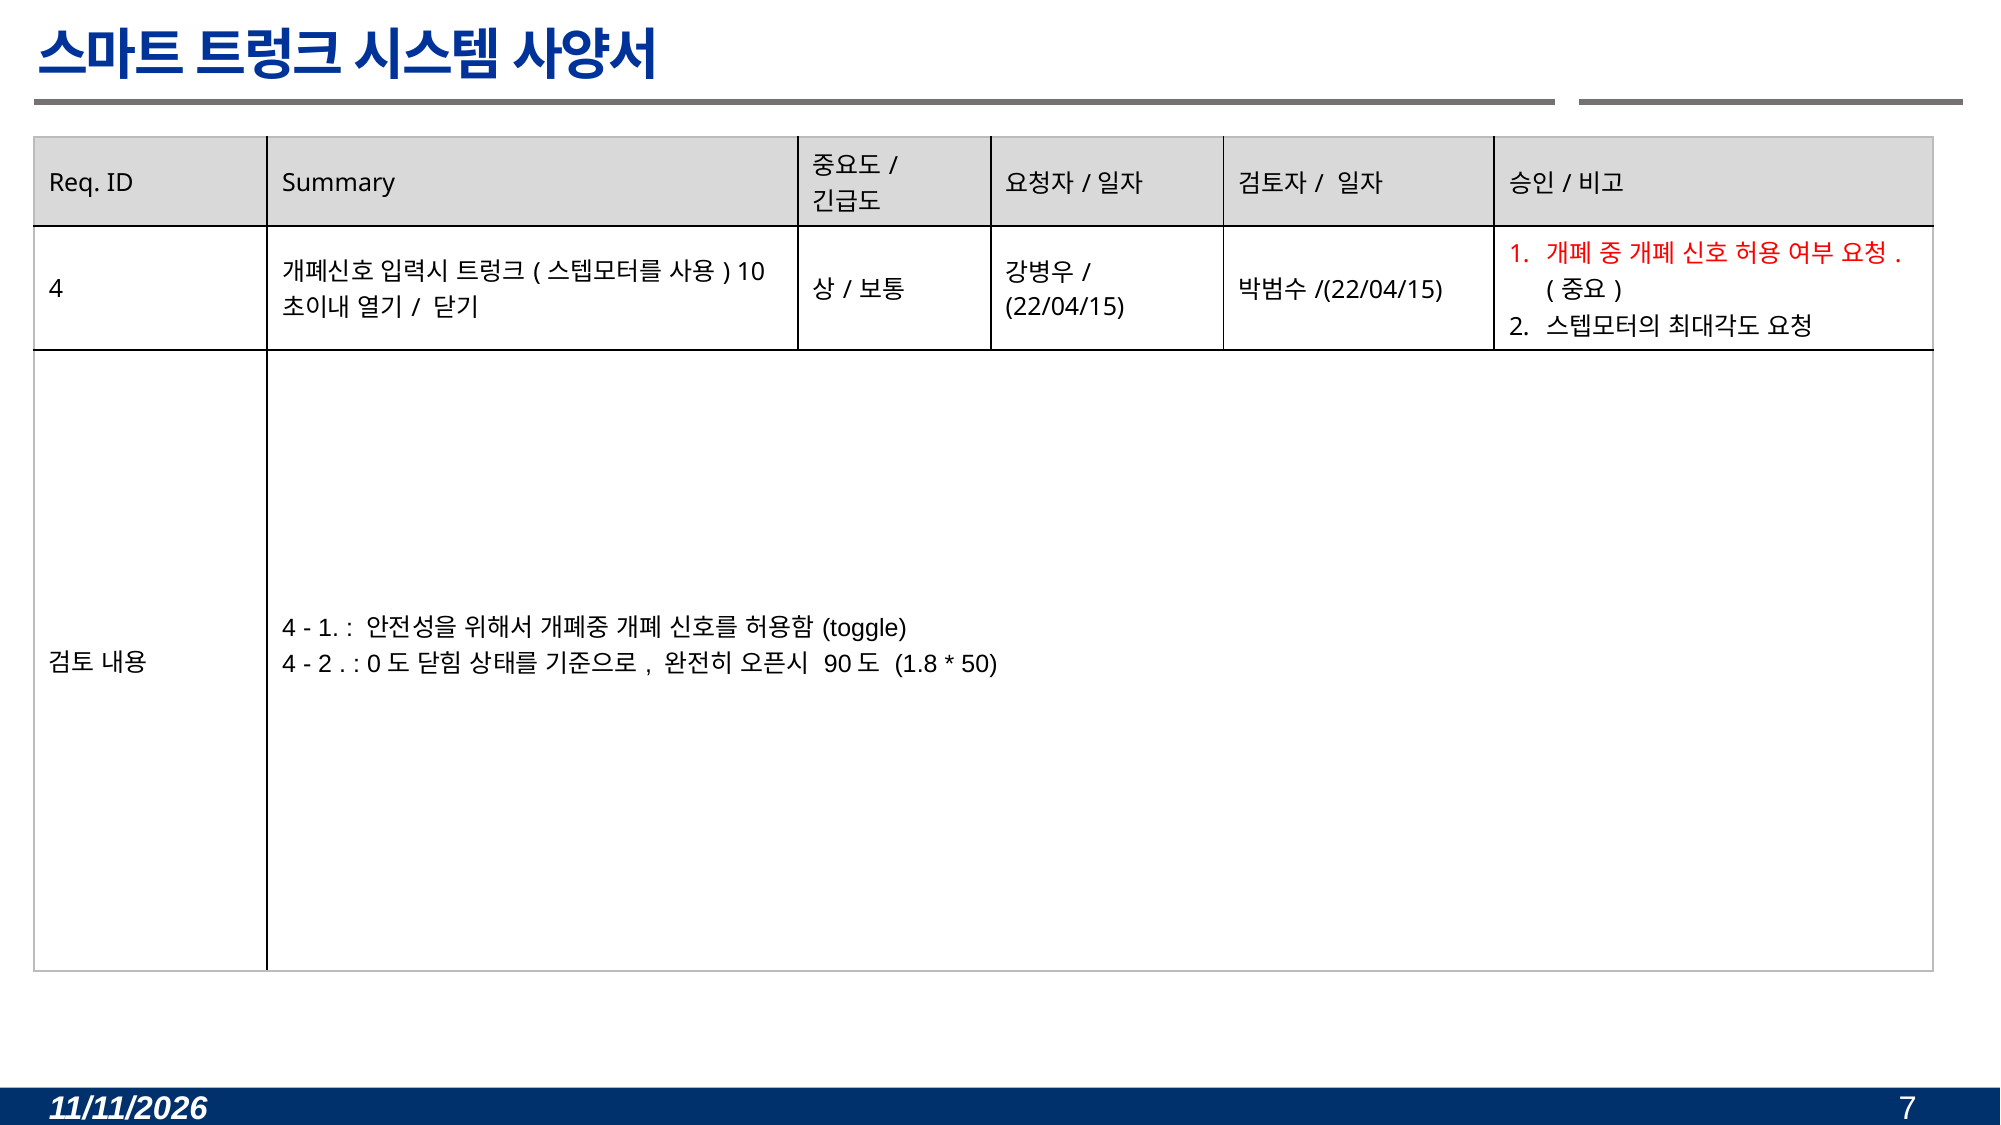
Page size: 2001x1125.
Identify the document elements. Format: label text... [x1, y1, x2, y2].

table_header 검토자/ 일자 [1224, 138, 1493, 225]
table_header Summary [268, 138, 797, 225]
table_cell 개폐신호 입력시 트렁크(스텝모터를 사용) 10초이내 열기/ 닫기 [268, 227, 797, 349]
table_cell 4 - 1. : 안전성을 위해서 개폐중 개폐 신호를 허용함(toggle) 4 - 2 . : 0도 닫힘 상태를 기준으로, 완전히 오픈시 90도 (1.8 * 50) [268, 351, 1932, 970]
table_header 승인/비고 [1495, 138, 1932, 225]
table_header Req. ID [35, 138, 266, 225]
slide_number 7 [1862, 1087, 1954, 1125]
table_cell 개폐 중 개폐 신호 허용 여부 요청.(중요) 스텝모터의 최대각도 요청 [1495, 227, 1932, 349]
title 스마트 트렁크 시스템 사양서 [31, 10, 1964, 102]
table_header 요청자/일자 [992, 138, 1223, 225]
table_cell 4 [35, 227, 266, 349]
table_cell 검토 내용 [35, 351, 266, 970]
table_header 중요도/ 긴급도 [799, 138, 990, 225]
table_cell 박범수/(22/04/15) [1224, 227, 1493, 349]
table_cell 강병우/(22/04/15) [992, 227, 1223, 349]
table_cell 상/보통 [799, 227, 990, 349]
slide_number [33, 1087, 311, 1125]
